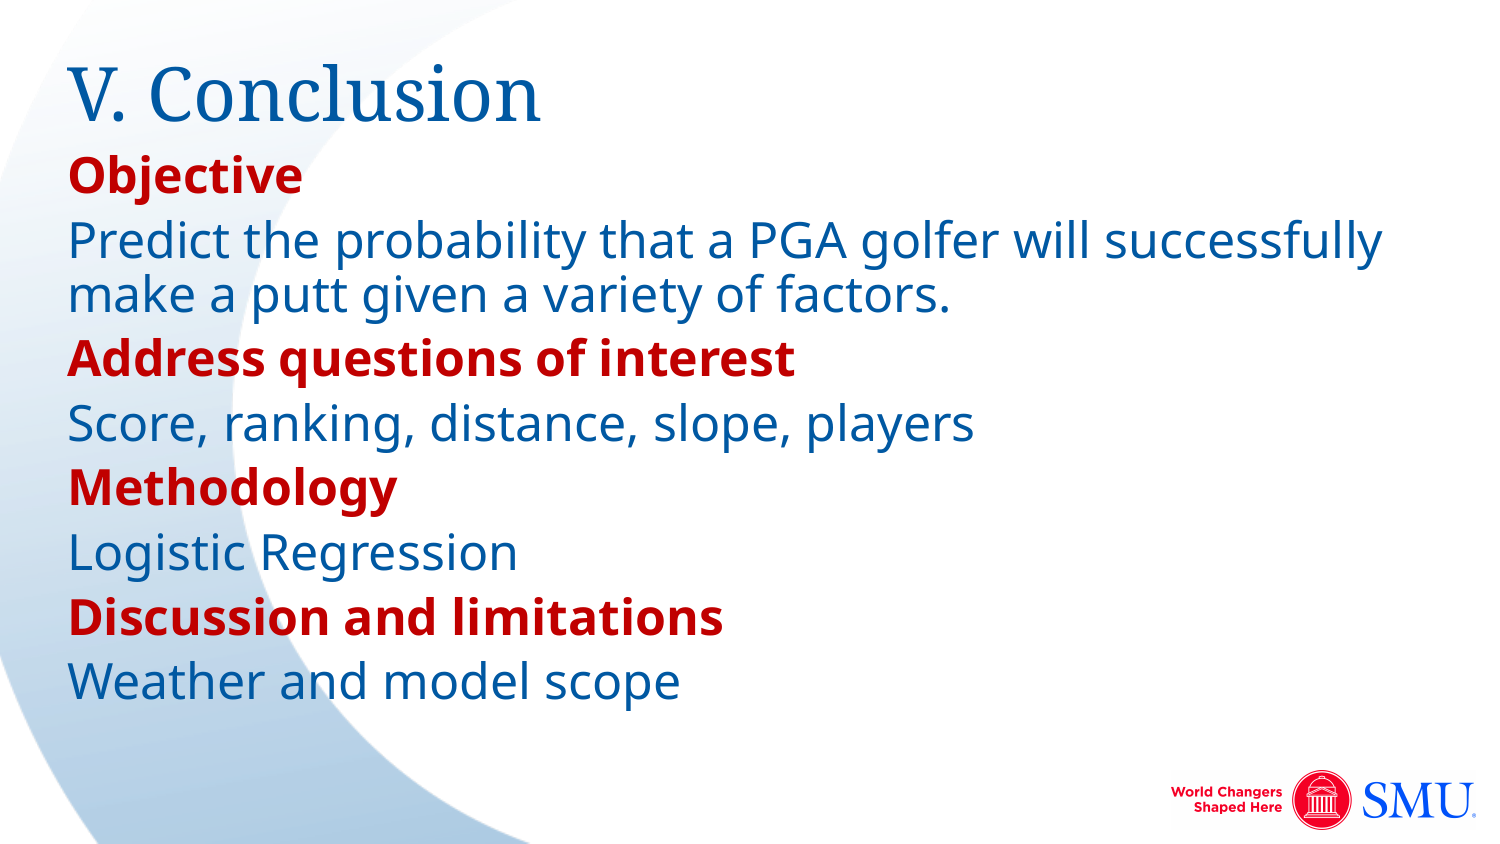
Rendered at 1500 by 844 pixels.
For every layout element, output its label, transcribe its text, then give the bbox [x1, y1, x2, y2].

title V. Conclusion [52, 0, 1500, 143]
picture [0, 0, 555, 844]
list Objective Predict the probability that a PGA golfer will successfully make a putt given a variety of factors. Address questions of interest Score, ranking, distance, slope, players Methodology Logistic Regression Discussion and limitations Weather and model scope [52, 143, 1500, 793]
picture [1171, 793, 1476, 830]
